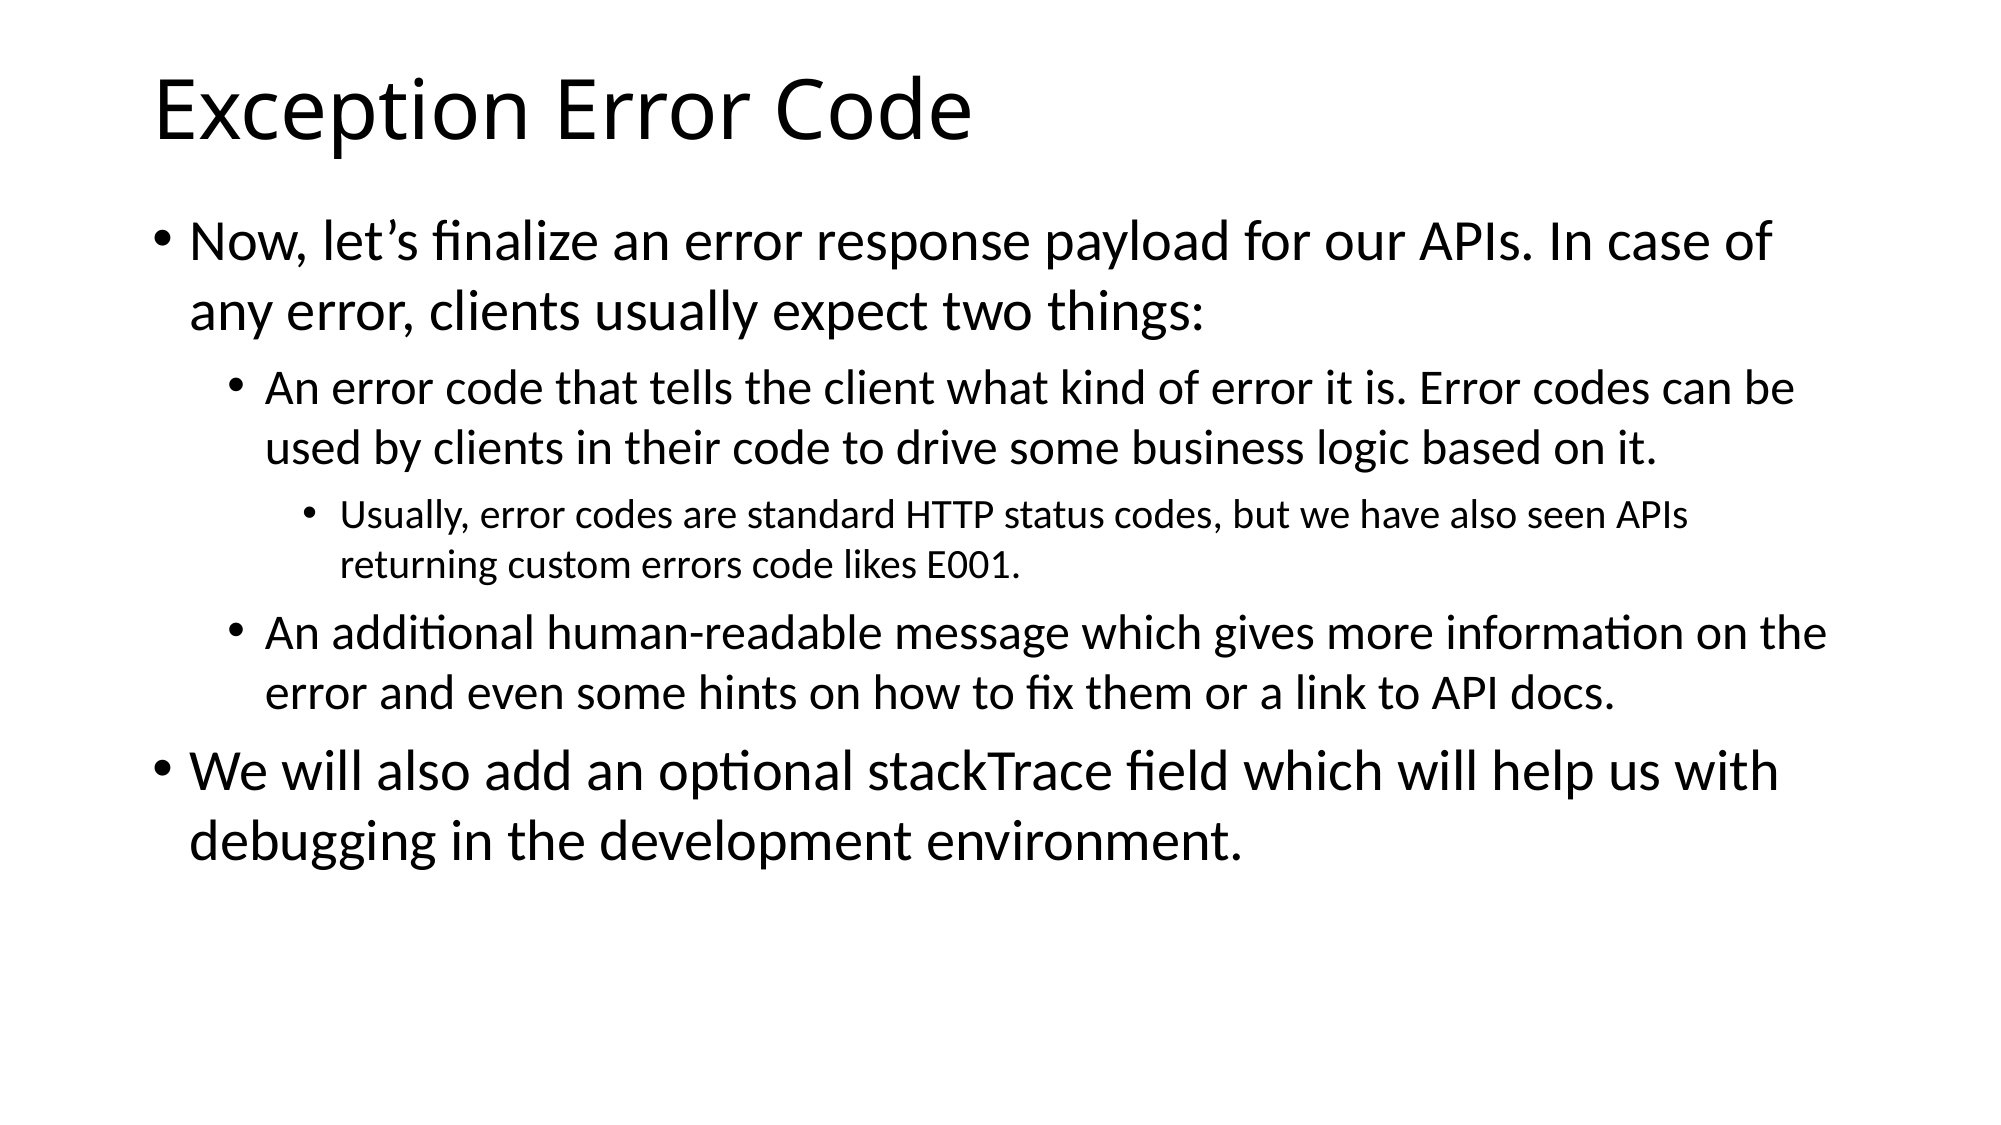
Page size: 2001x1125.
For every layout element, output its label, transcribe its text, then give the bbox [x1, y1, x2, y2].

list Now, let’s finalize an error response payload for our APIs. In case of any error, clients usually expect two things: An error code that tells the client what kind of error it is. Error codes can be used by clients in their code to drive some business logic based on it. Usually, error codes are standard HTTP status codes, but we have also seen APIs returning custom errors code likes E001. An additional human-readable message which gives more information on the error and even some hints on how to fix them or a link to API docs. We will also add an optional stackTrace field which will help us with debugging in the development environment. [137, 194, 1863, 1014]
title Exception Error Code [137, 59, 1863, 166]
